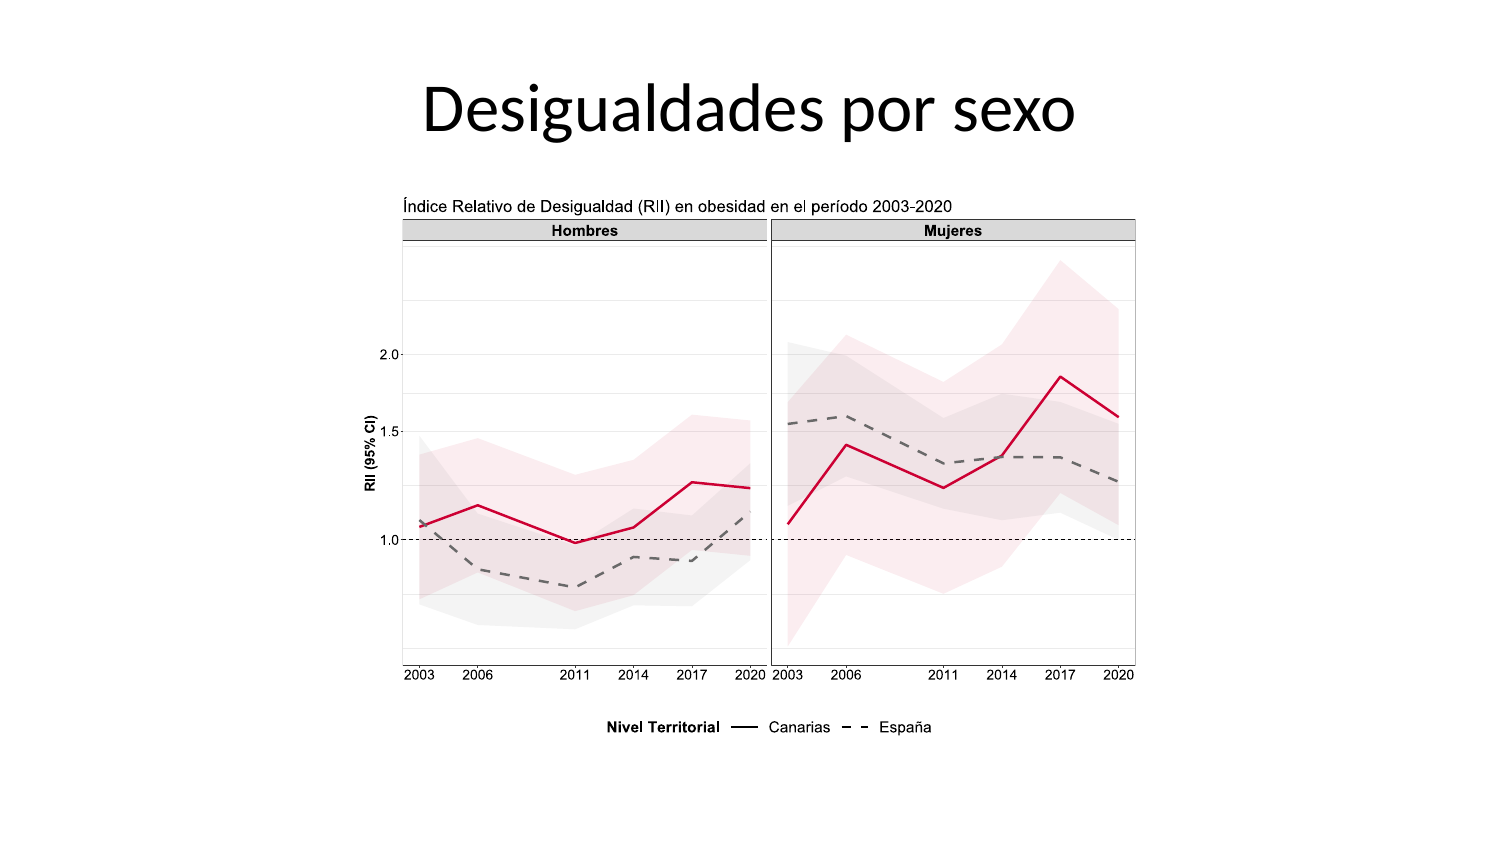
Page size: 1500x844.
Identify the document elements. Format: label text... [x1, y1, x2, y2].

title Desigualdades por sexo [75, 33, 1425, 175]
picture [360, 195, 1140, 753]
